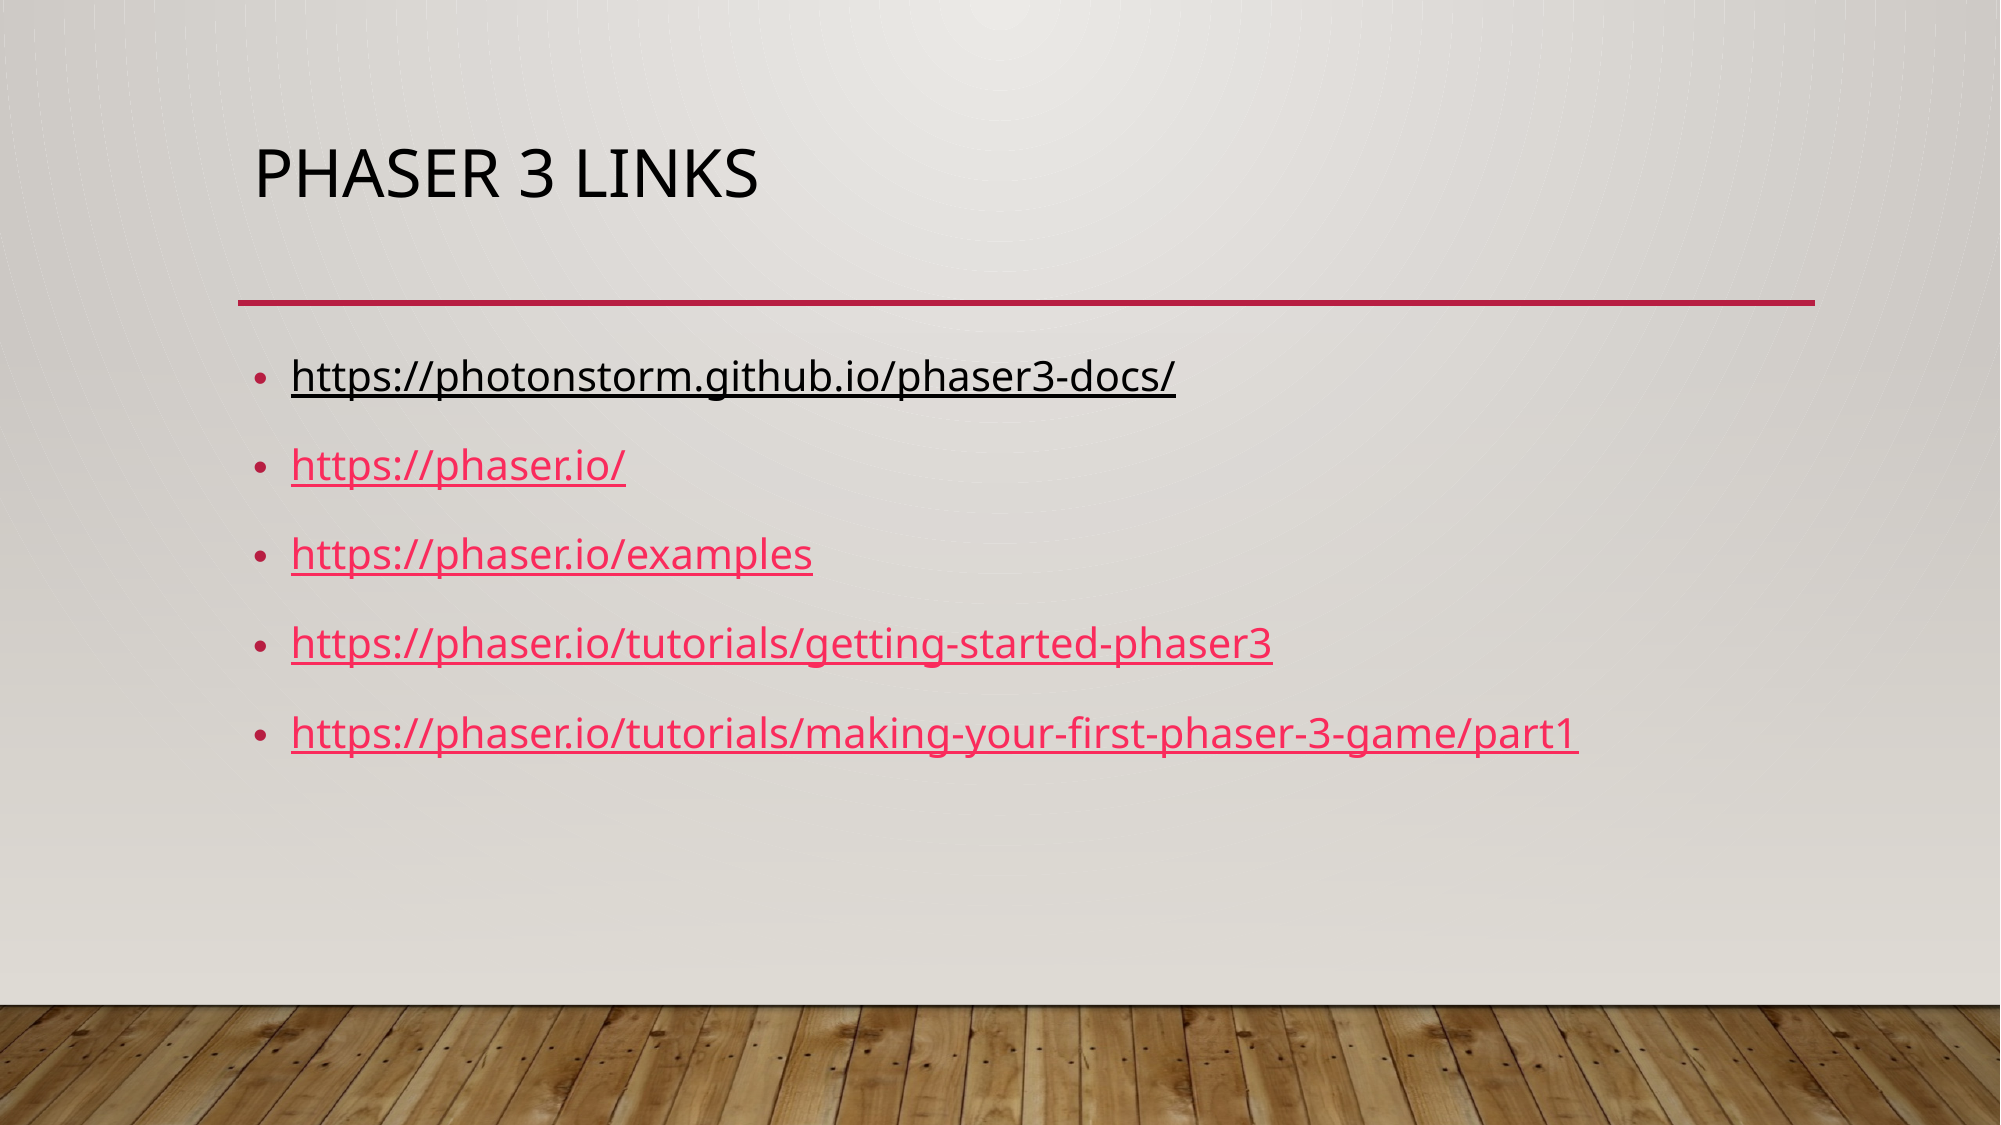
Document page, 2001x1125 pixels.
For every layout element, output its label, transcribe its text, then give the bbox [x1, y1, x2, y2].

title Phaser 3 links [238, 131, 1814, 305]
picture [0, 1005, 2000, 1125]
list https://photonstorm.github.io/phaser3-docs/ https://phaser.io/ https://phaser.io/examples https://phaser.io/tutorials/getting-started-phaser3 https://phaser.io/tutorials/making-your-first-phaser-3-game/part1 [238, 330, 1814, 897]
